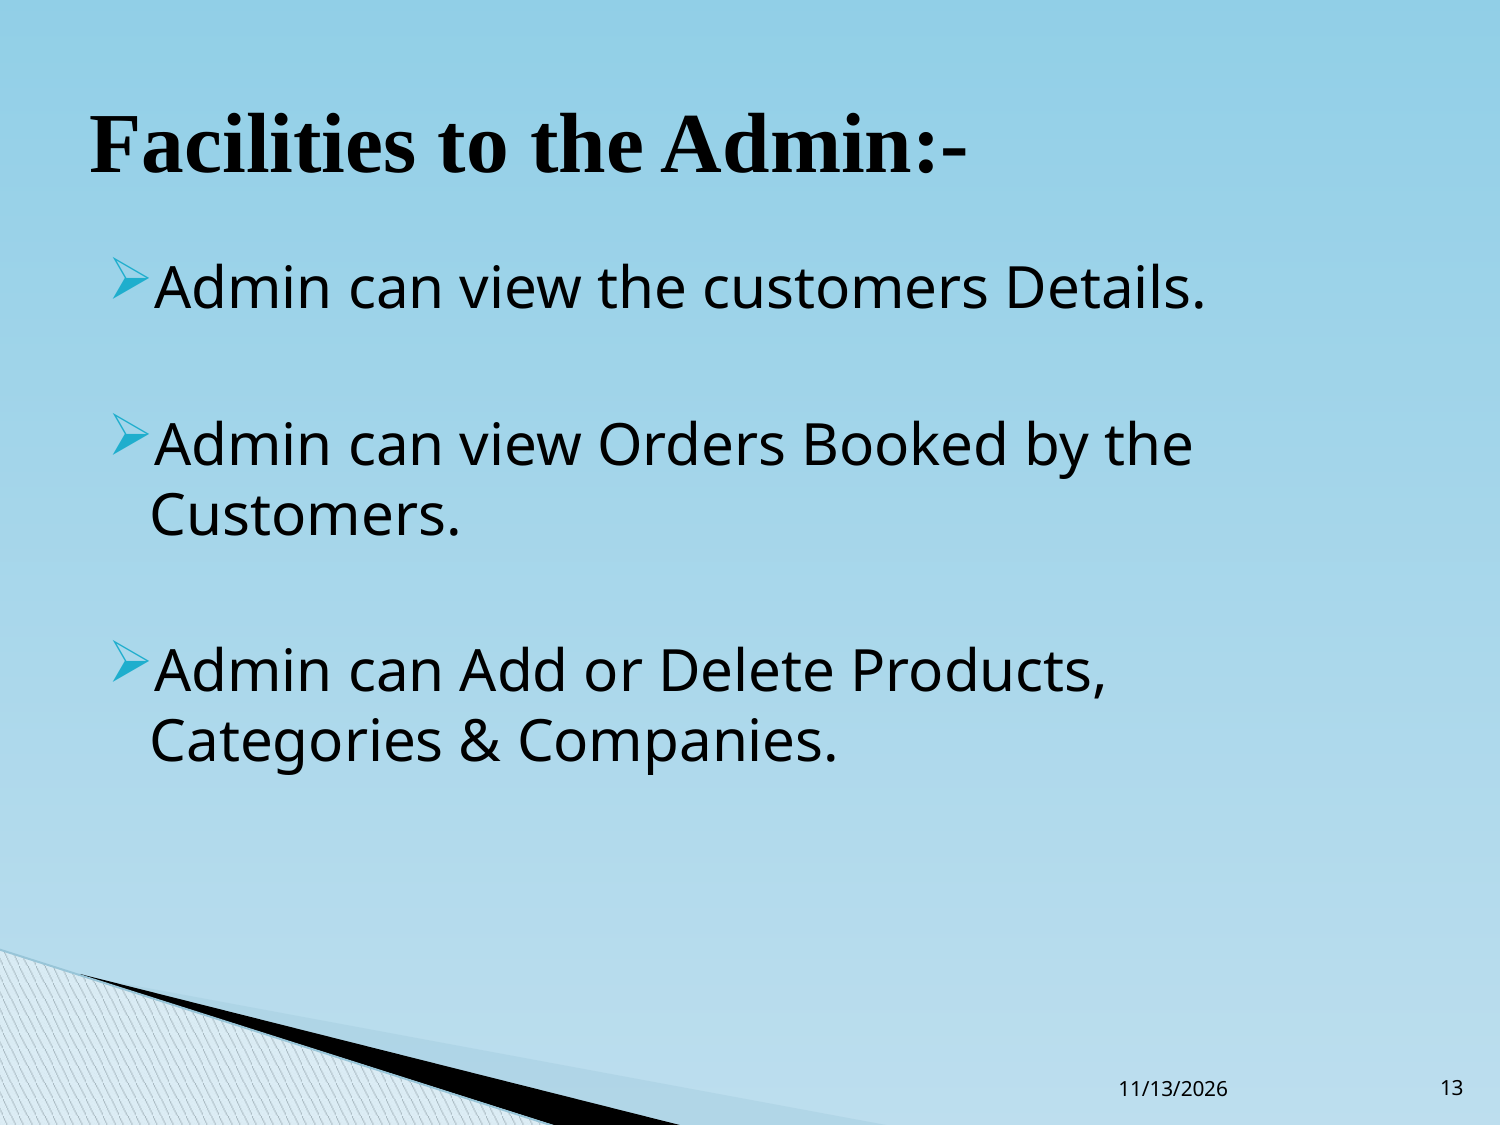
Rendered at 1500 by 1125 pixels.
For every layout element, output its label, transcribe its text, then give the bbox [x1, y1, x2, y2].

title Facilities to the Admin:- [74, 44, 1425, 233]
list Admin can view the customers Details. Admin can view Orders Booked by the Customers. Admin can Add or Delete Products, Categories & Companies. [74, 242, 1425, 986]
slide_number 13 [1418, 1050, 1479, 1111]
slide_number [1103, 1050, 1418, 1111]
